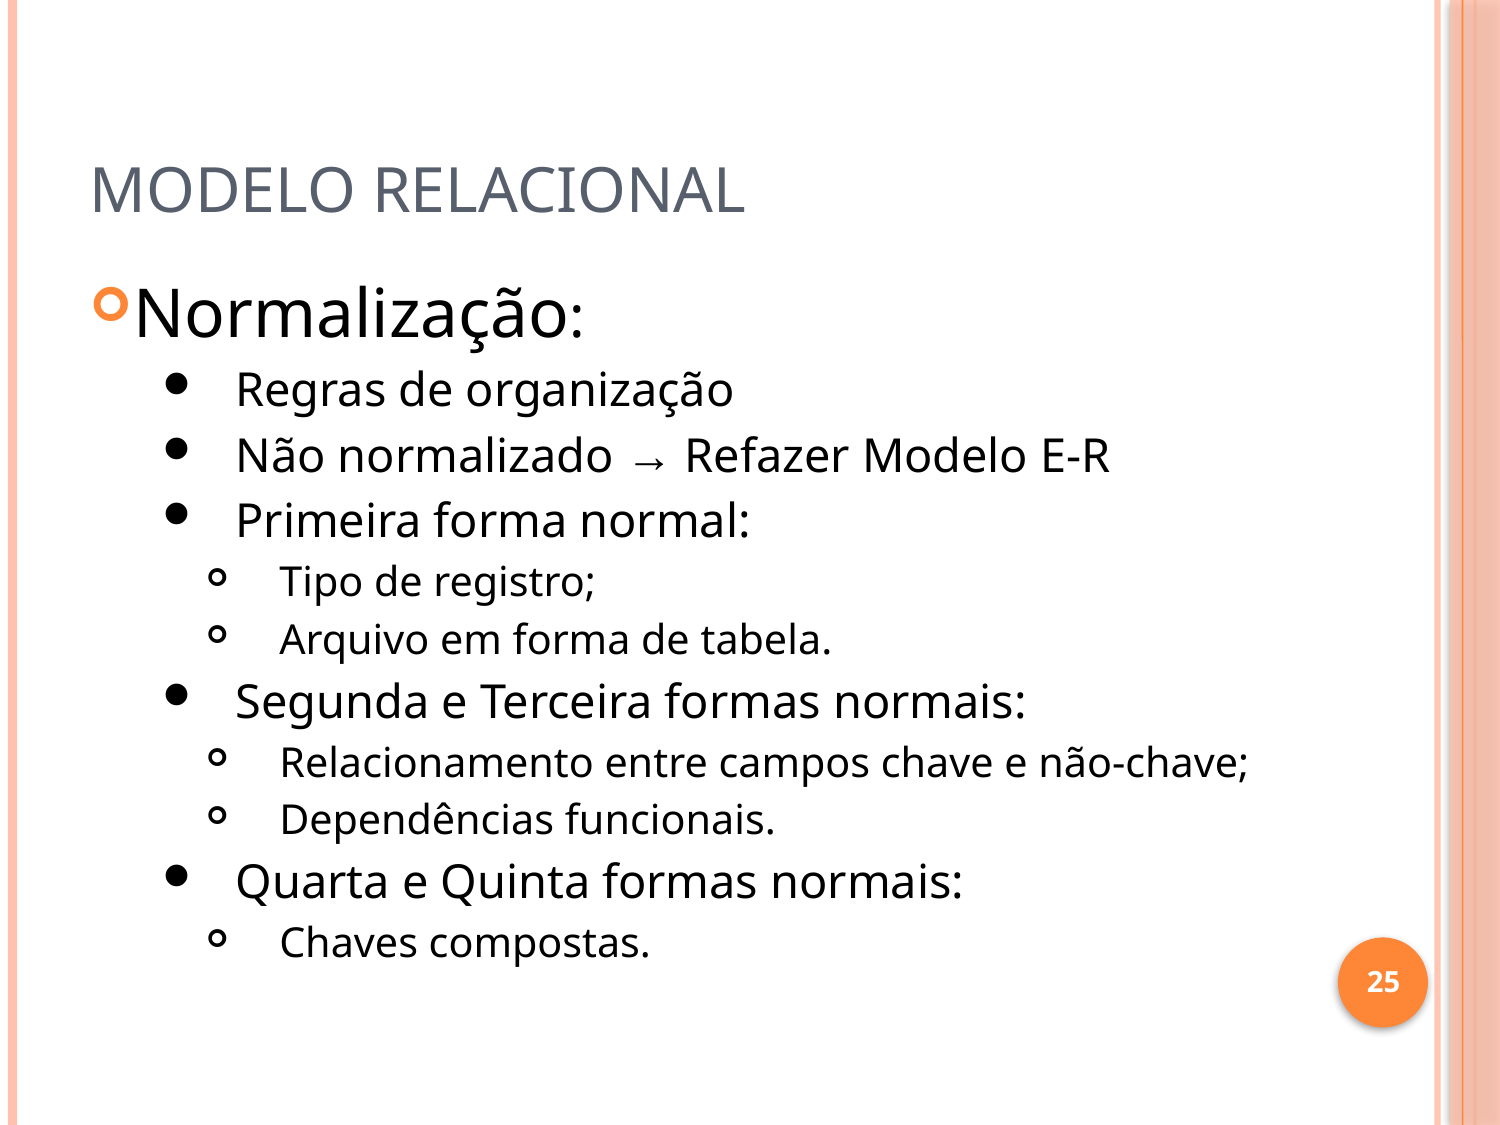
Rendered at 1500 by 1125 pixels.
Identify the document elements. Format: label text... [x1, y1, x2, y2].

title Modelo Relacional [75, 45, 1300, 233]
list Normalização: Regras de organização Não normalizado → Refazer Modelo E-R Primeira forma normal: Tipo de registro; Arquivo em forma de tabela. Segunda e Terceira formas normais: Relacionamento entre campos chave e não-chave; Dependências funcionais. Quarta e Quinta formas normais: Chaves compostas. [75, 262, 1300, 976]
slide_number 25 [1333, 940, 1434, 1027]
